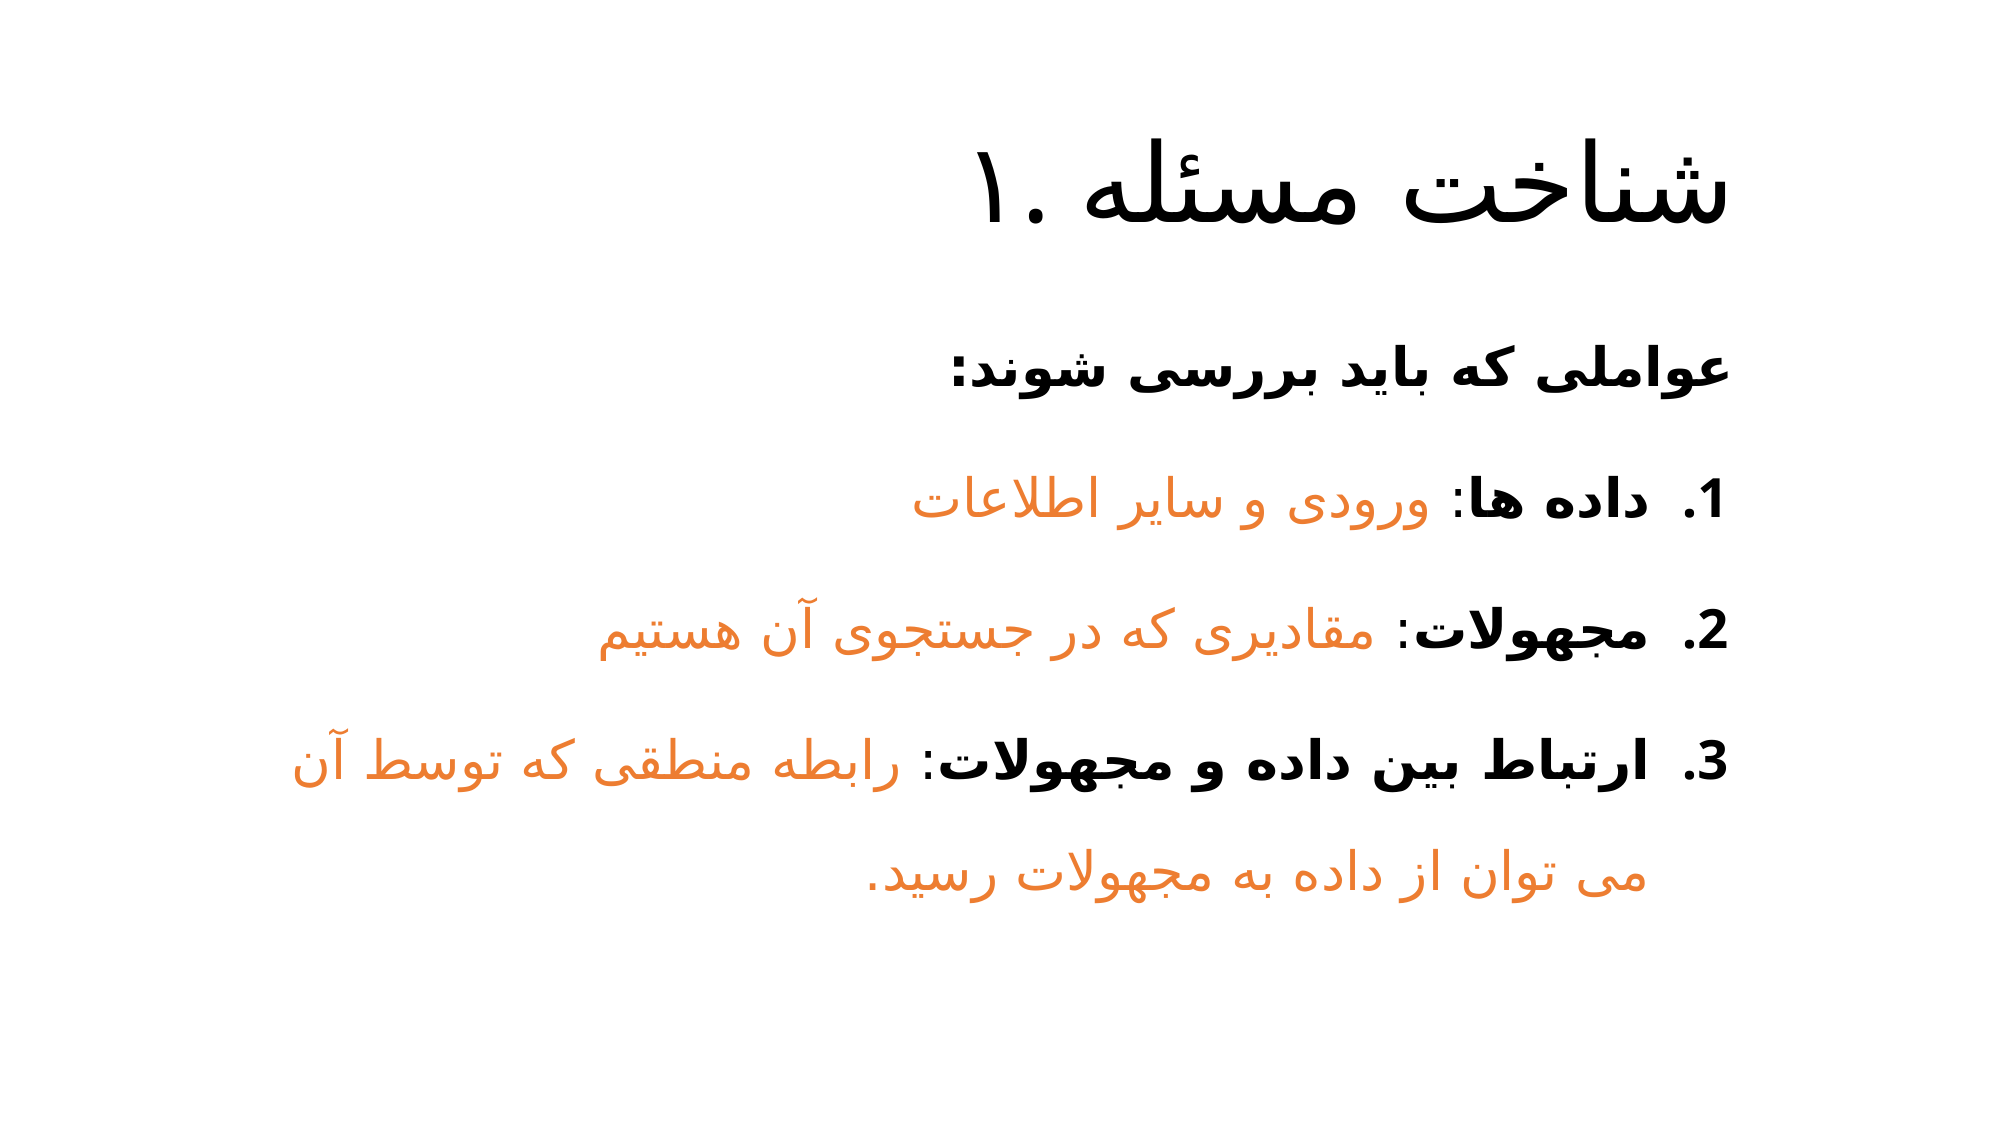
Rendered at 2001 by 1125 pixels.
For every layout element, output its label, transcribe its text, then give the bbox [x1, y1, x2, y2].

subtitle عواملی که باید بررسی شوند: داده ها: ورودی و سایر اطلاعات مجهولات: مقادیری که در جستجوی آن هستیم ارتباط بین داده و مجهولات: رابطه منطقی که توسط آن می توان از داده به مجهولات رسید. [249, 278, 1750, 928]
title ۱. شناخت مسئله [249, 119, 1750, 255]
